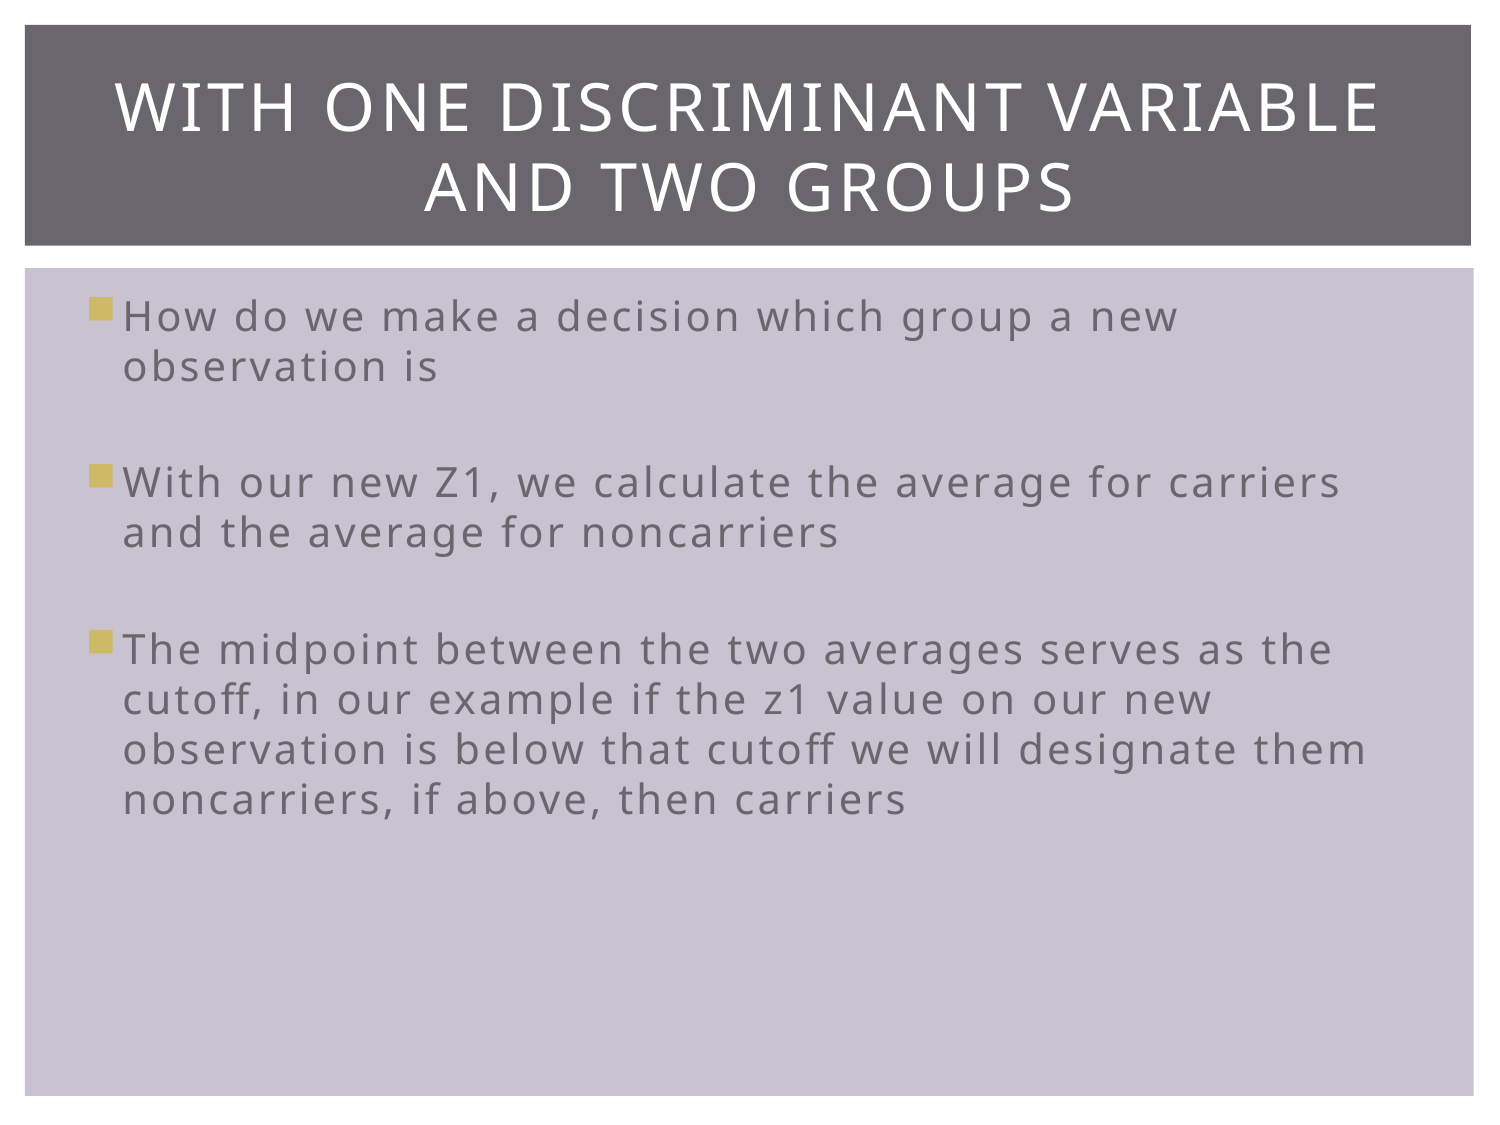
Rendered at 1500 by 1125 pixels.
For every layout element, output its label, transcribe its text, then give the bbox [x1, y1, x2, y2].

list How do we make a decision which group a new observation is With our new Z1, we calculate the average for carriers and the average for noncarriers The midpoint between the two averages serves as the cutoff, in our example if the z1 value on our new observation is below that cutoff we will designate them noncarriers, if above, then carriers [62, 281, 1442, 1005]
title With one discriminant variable and two groups [62, 58, 1438, 232]
